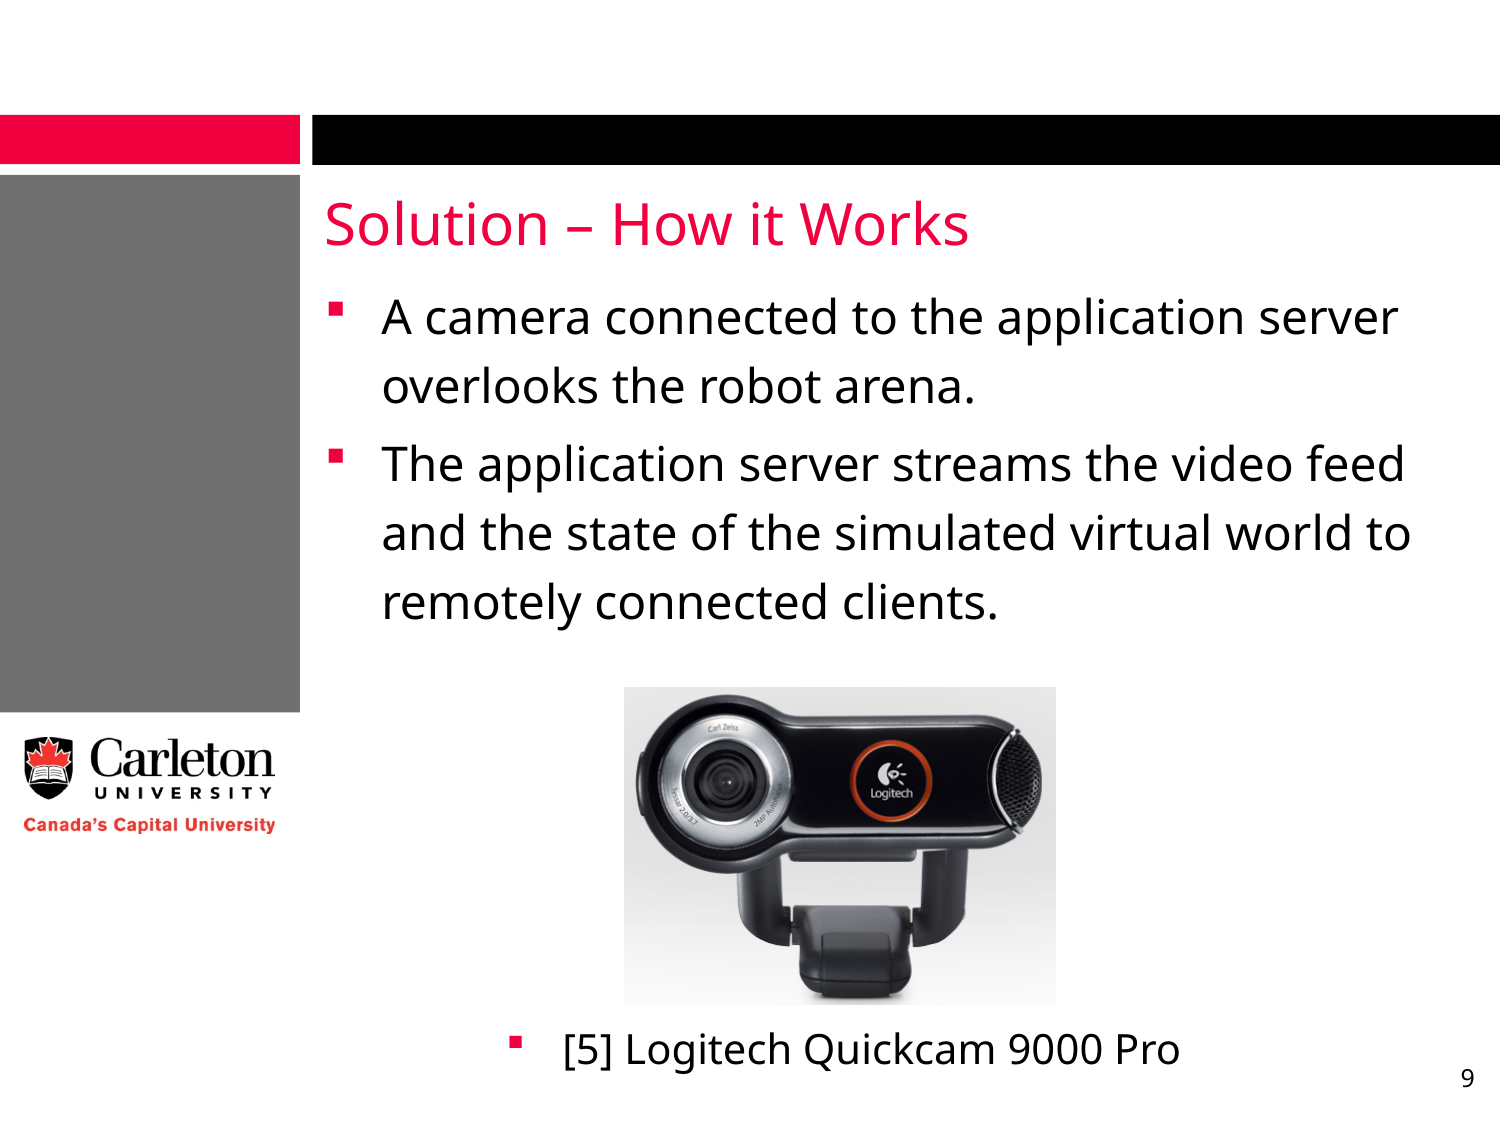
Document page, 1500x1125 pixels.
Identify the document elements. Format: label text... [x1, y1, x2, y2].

picture [24, 737, 275, 834]
slide_number 9 [1074, 1062, 1476, 1101]
picture [624, 687, 1056, 1005]
title Solution – How it Works [324, 187, 1451, 274]
text_box [5] Logitech Quickcam 9000 Pro [387, 1012, 1300, 1075]
list A camera connected to the application server overlooks the robot arena. The application server streams the video feed and the state of the simulated virtual world to remotely connected clients. [324, 274, 1451, 1001]
